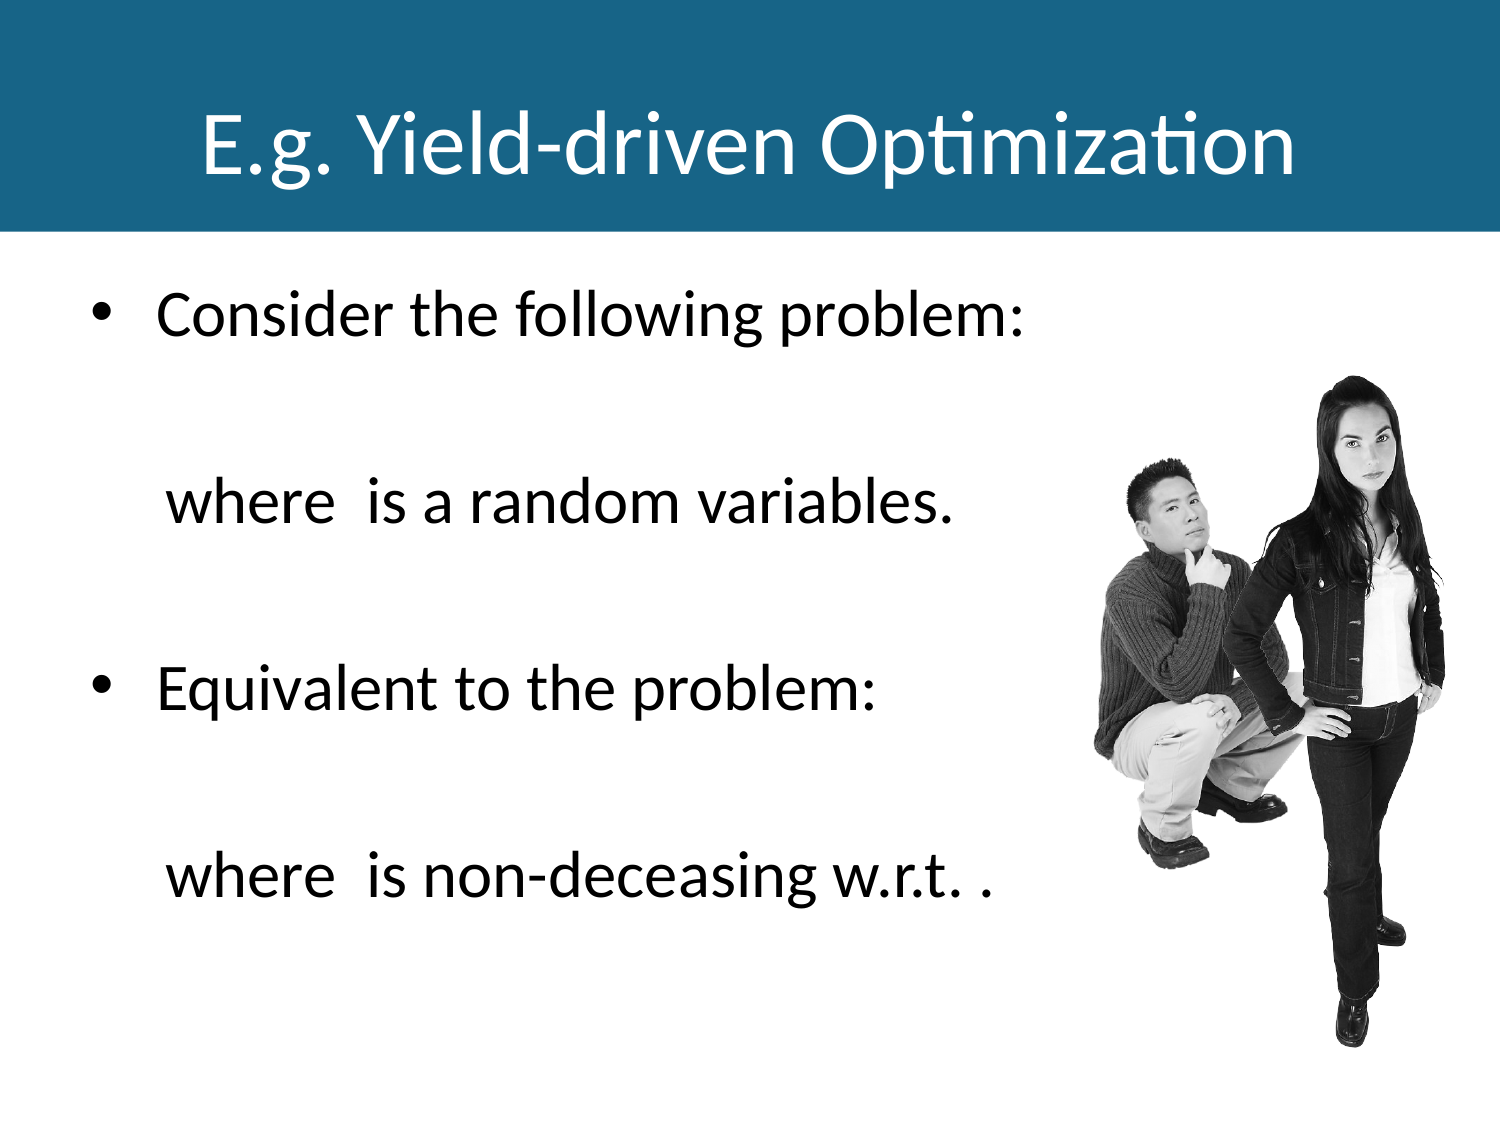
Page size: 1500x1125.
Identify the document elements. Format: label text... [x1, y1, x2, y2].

title E.g. Yield-driven Optimization [75, 44, 1425, 232]
picture [1092, 373, 1447, 1049]
